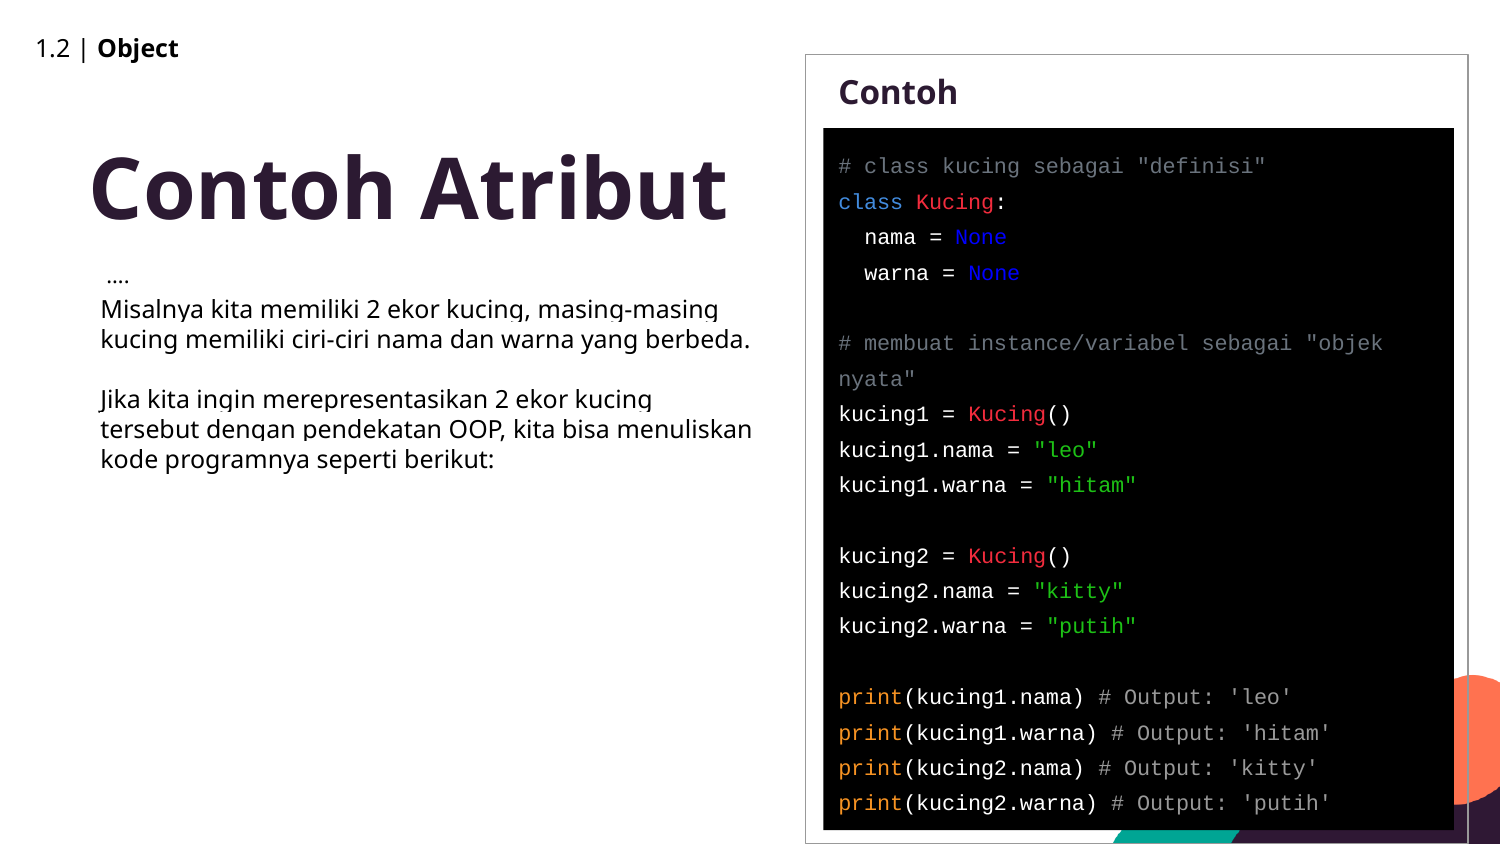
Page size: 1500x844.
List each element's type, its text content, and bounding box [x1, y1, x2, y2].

picture [0, 0, 1500, 844]
text_box # class kucing sebagai "definisi" class Kucing: nama = None warna = None # membuat instance/variabel sebagai "objek nyata" kucing1 = Kucing() kucing1.nama = "leo" kucing1.warna = "hitam" kucing2 = Kucing() kucing2.nama = "kitty" kucing2.warna = "putih" print(kucing1.nama) # Output: 'leo' print(kucing1.warna) # Output: 'hitam' print(kucing2.nama) # Output: 'kitty' print(kucing2.warna) # Output: 'putih' [823, 128, 1454, 831]
text_box Contoh Atribut [73, 77, 805, 314]
text_box Contoh [823, 54, 1440, 128]
text_box [805, 54, 1469, 844]
text_box Misalnya kita memiliki 2 ekor kucing, masing-masing kucing memiliki ciri-ciri nama dan warna yang berbeda. Jika kita ingin merepresentasikan 2 ekor kucing tersebut dengan pendekatan OOP, kita bisa menuliskan kode programnya seperti berikut: [85, 278, 769, 489]
text_box 1.2 | Object [20, 10, 704, 86]
